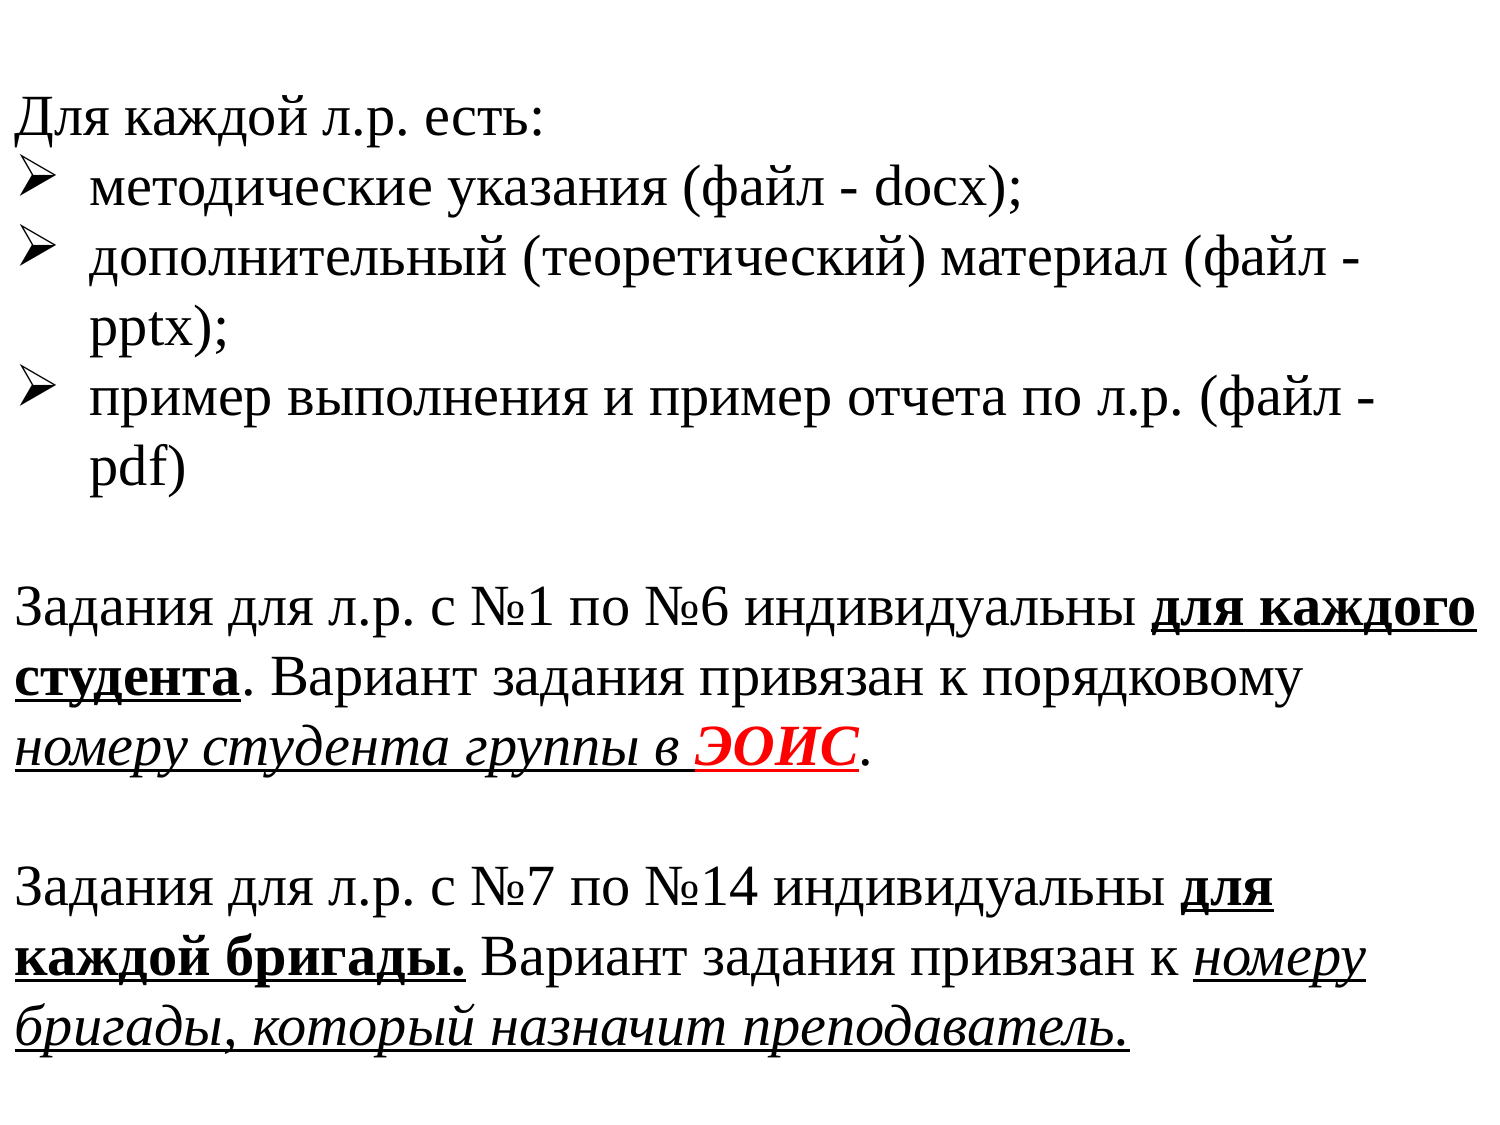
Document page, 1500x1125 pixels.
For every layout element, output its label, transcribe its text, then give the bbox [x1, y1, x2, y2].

text_box Для каждой л.р. есть: методические указания (файл - docx); дополнительный (теоретический) материал (файл - pptx); пример выполнения и пример отчета по л.р. (файл - pdf) Задания для л.р. с №1 по №6 индивидуальны для каждого студента. Вариант задания привязан к порядковому номеру студента группы в ЭОИС. Задания для л.р. с №7 по №14 индивидуальны для каждой бригады. Вариант задания привязан к номеру бригады, который назначит преподаватель. [0, 0, 1500, 1125]
